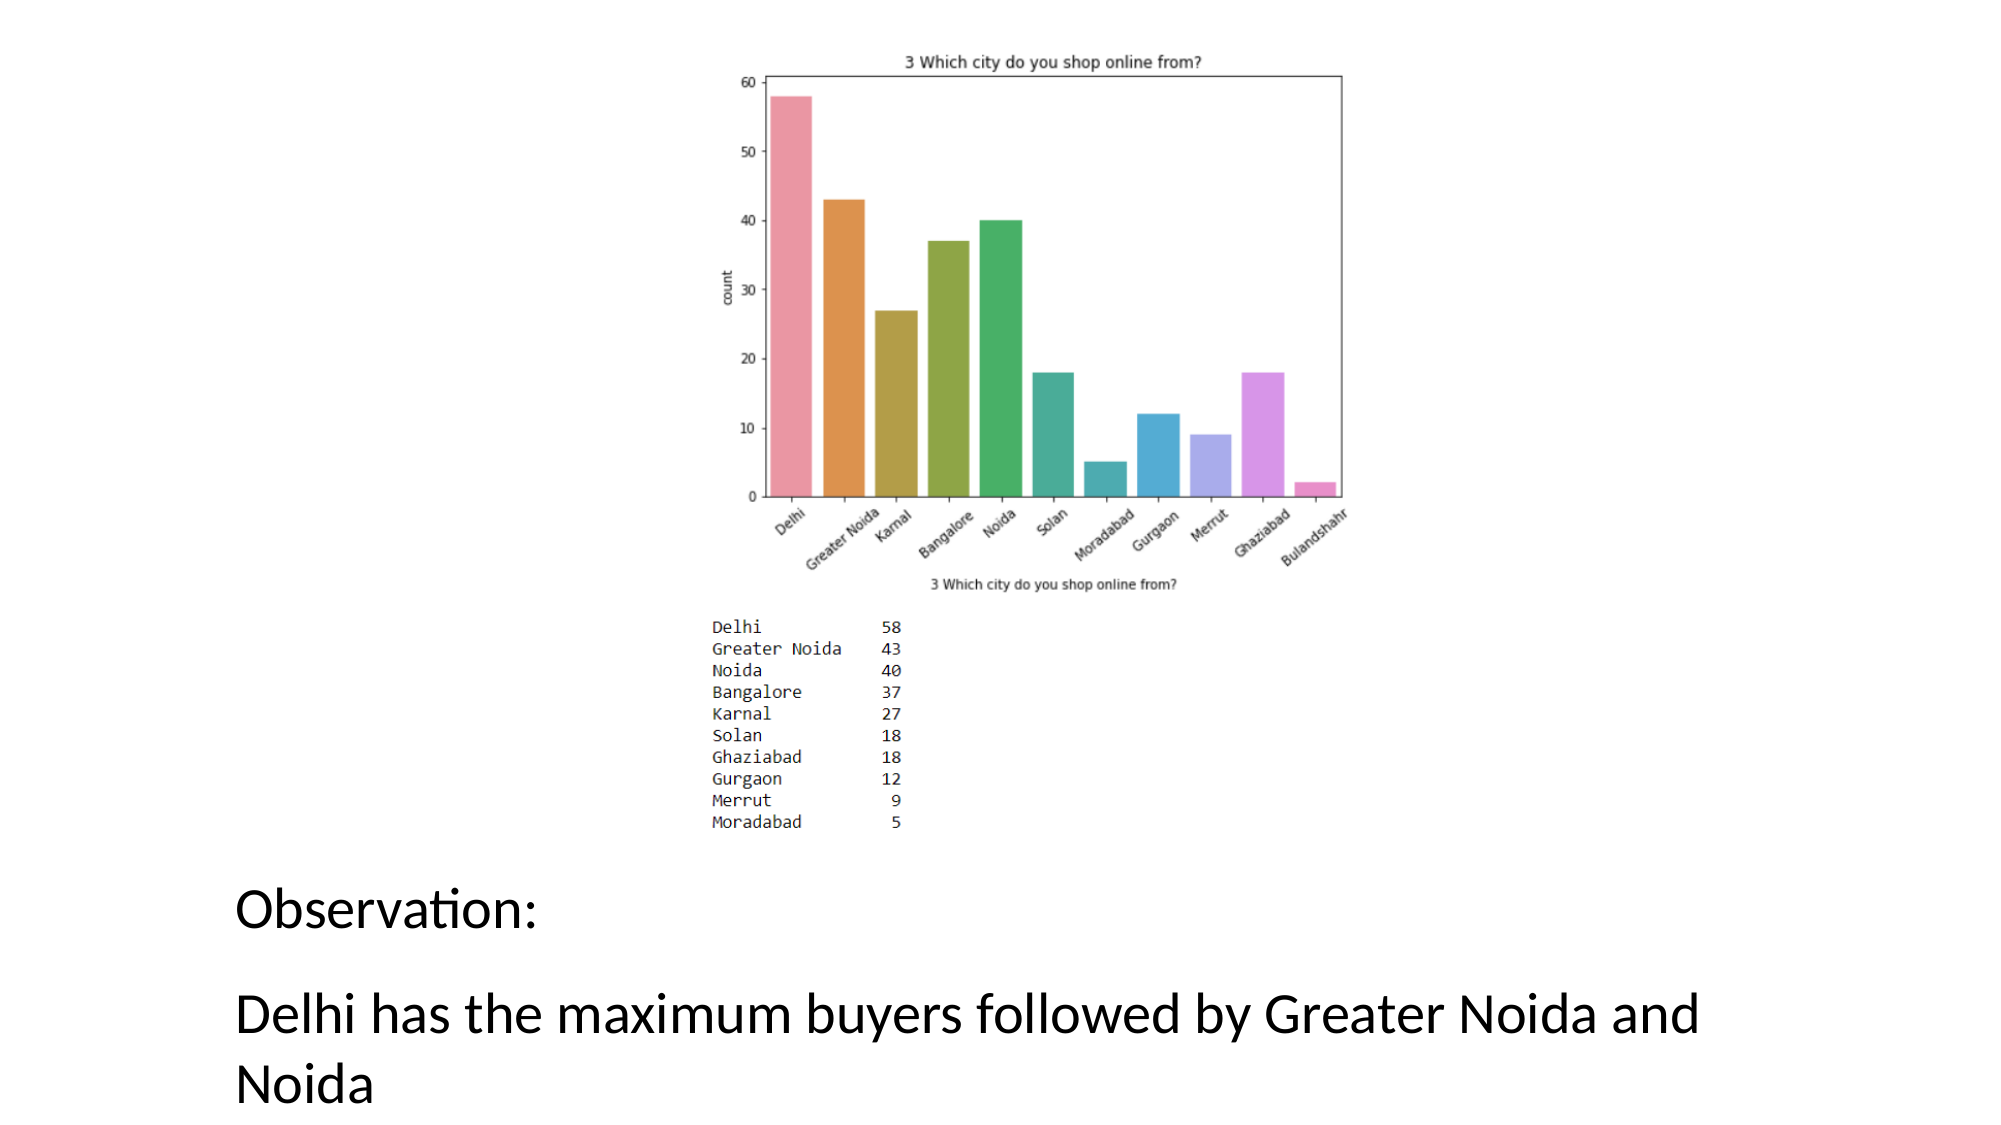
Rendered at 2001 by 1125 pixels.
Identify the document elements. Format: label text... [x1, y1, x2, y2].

picture [699, 45, 1445, 831]
text_box Observation: Delhi has the maximum buyers followed by Greater Noida and Noida [220, 862, 1767, 1123]
